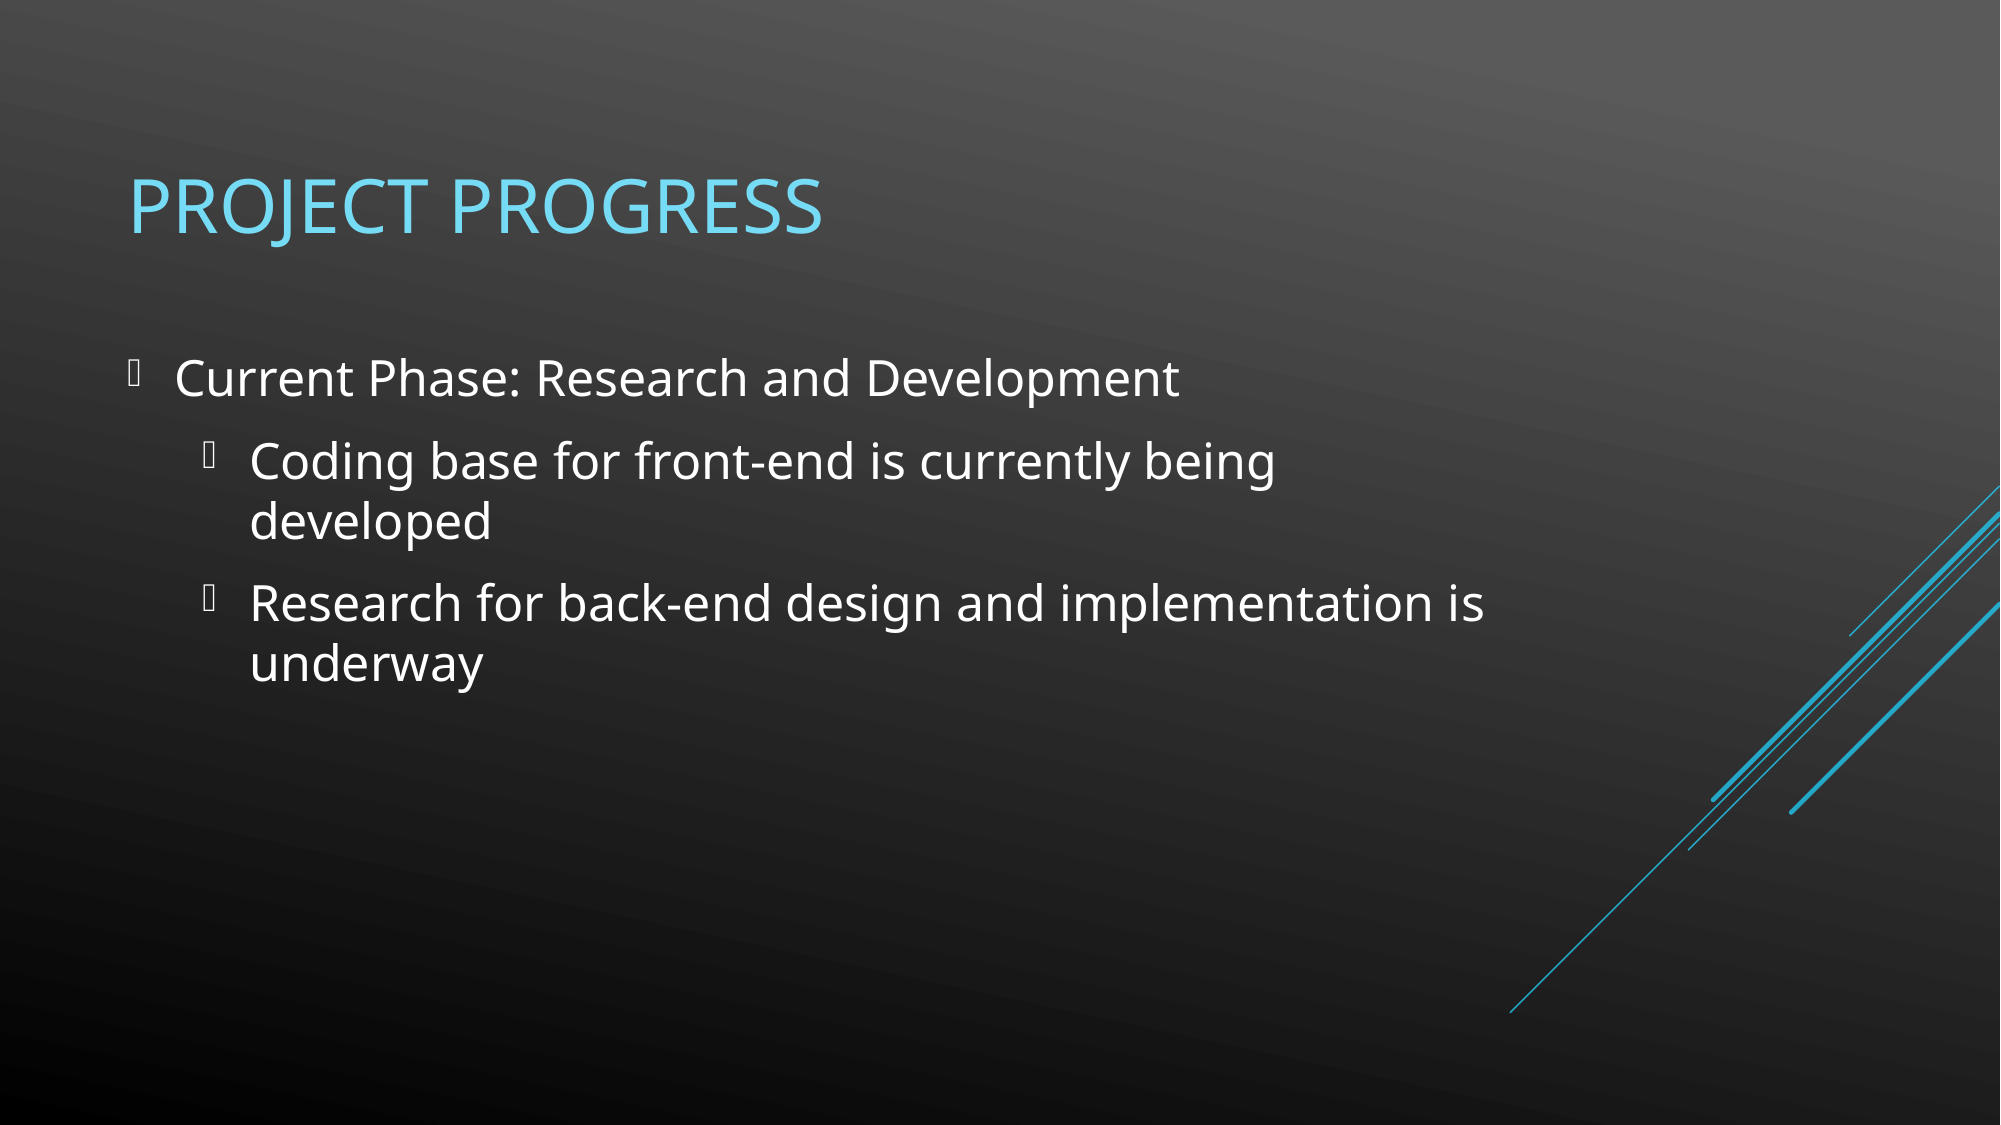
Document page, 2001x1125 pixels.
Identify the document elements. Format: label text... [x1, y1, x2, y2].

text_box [1510, 485, 2000, 1013]
title Project Progress [112, 79, 1513, 327]
text_box [0, 0, 2000, 1125]
list Current Phase: Research and Development Coding base for front-end is currently being developed Research for back-end design and implementation is underway [112, 339, 1513, 933]
